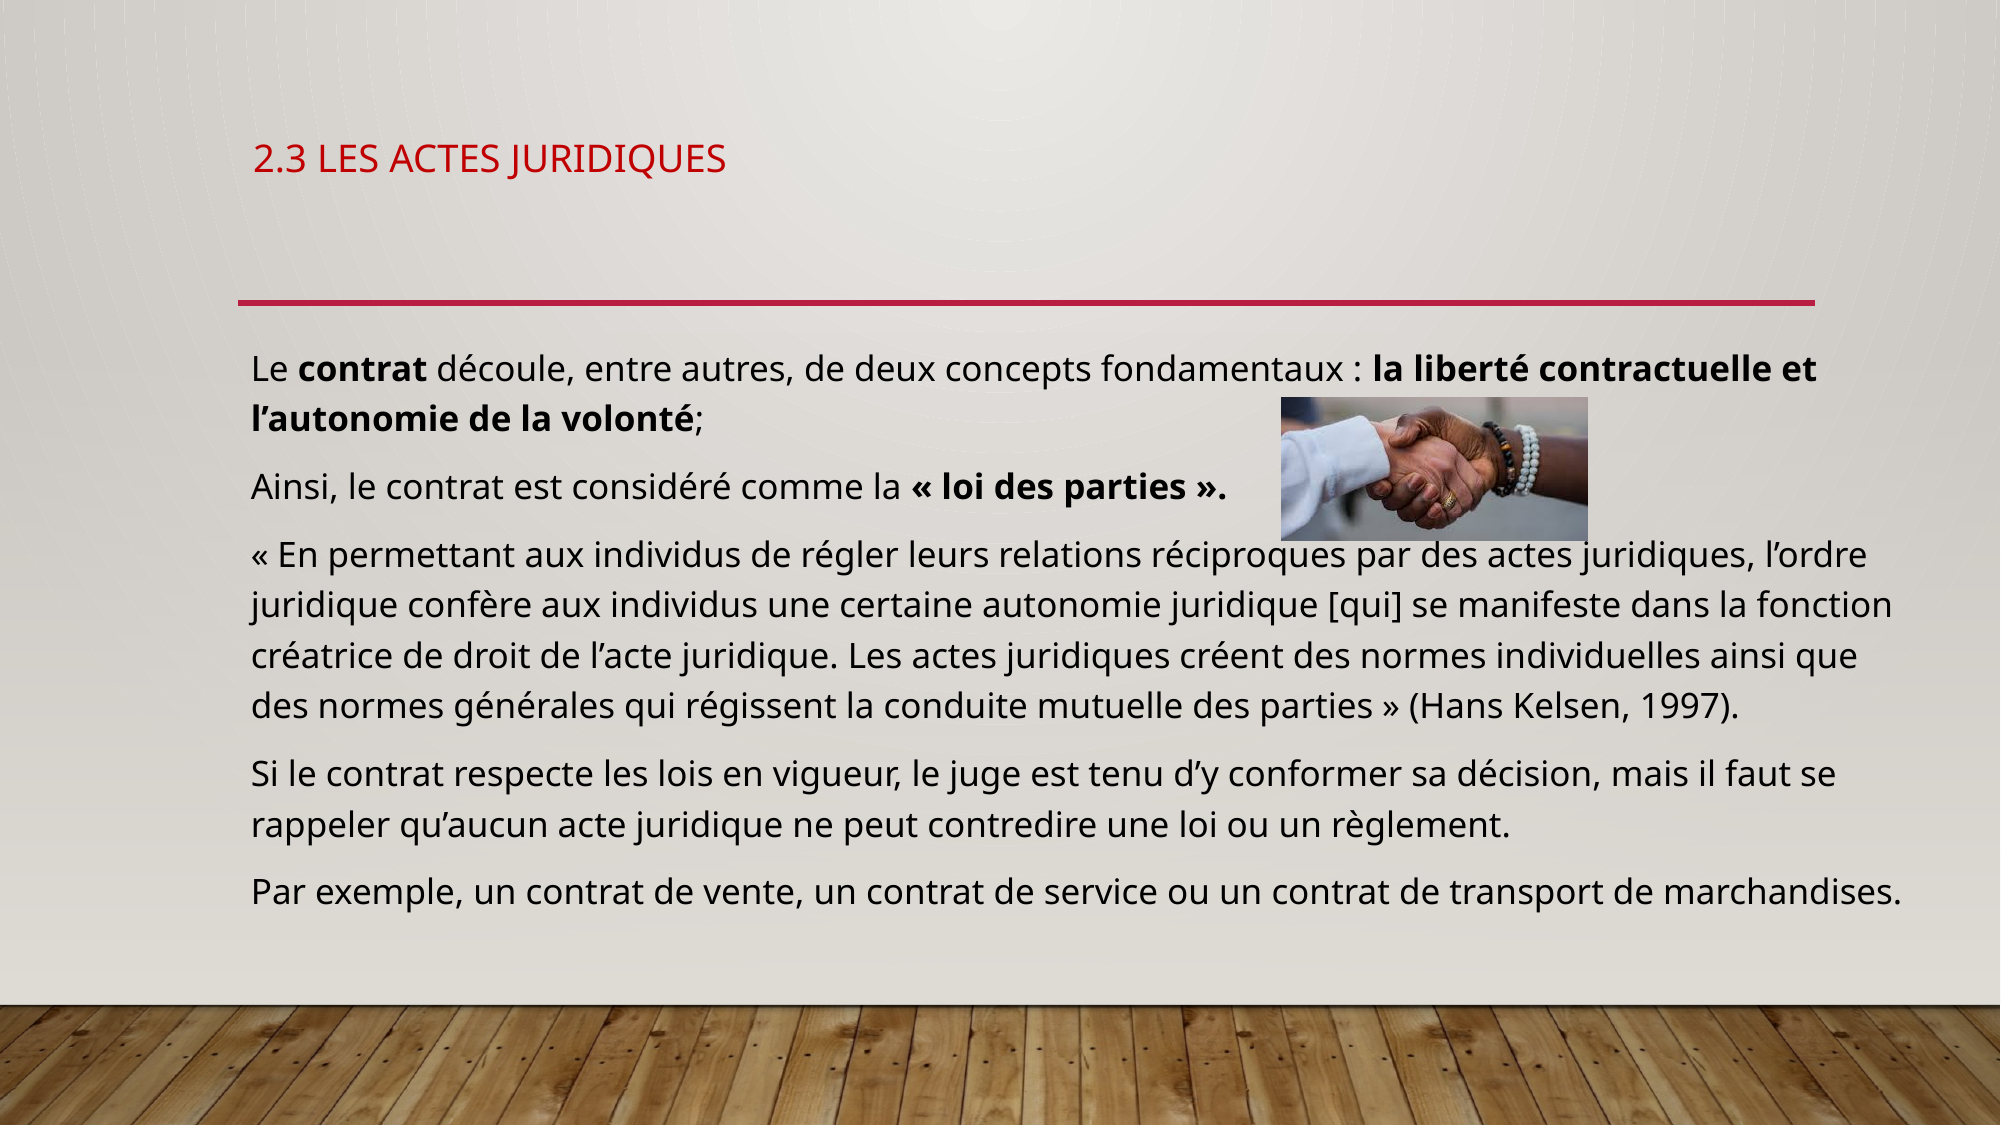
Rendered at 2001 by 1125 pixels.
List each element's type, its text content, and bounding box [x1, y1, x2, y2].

picture [0, 1005, 2000, 1125]
picture [1280, 396, 1588, 542]
title 2.3 Les actes juridiques [238, 131, 1814, 305]
list Le contrat découle, entre autres, de deux concepts fondamentaux : la liberté contractuelle et l’autonomie de la volonté; Ainsi, le contrat est considéré comme la « loi des parties ». « En permettant aux individus de régler leurs relations réciproques par des actes juridiques, l’ordre juridique confère aux individus une certaine autonomie juridique [qui] se manifeste dans la fonction créatrice de droit de l’acte juridique. Les actes juridiques créent des normes individuelles ainsi que des normes générales qui régissent la conduite mutuelle des parties » (Hans Kelsen, 1997). Si le contrat respecte les lois en vigueur, le juge est tenu d’y conformer sa décision, mais il faut se rappeler qu’aucun acte juridique ne peut contredire une loi ou un règlement. Par exemple, un contrat de vente, un contrat de service ou un contrat de transport de marchandises. [235, 330, 1928, 1016]
